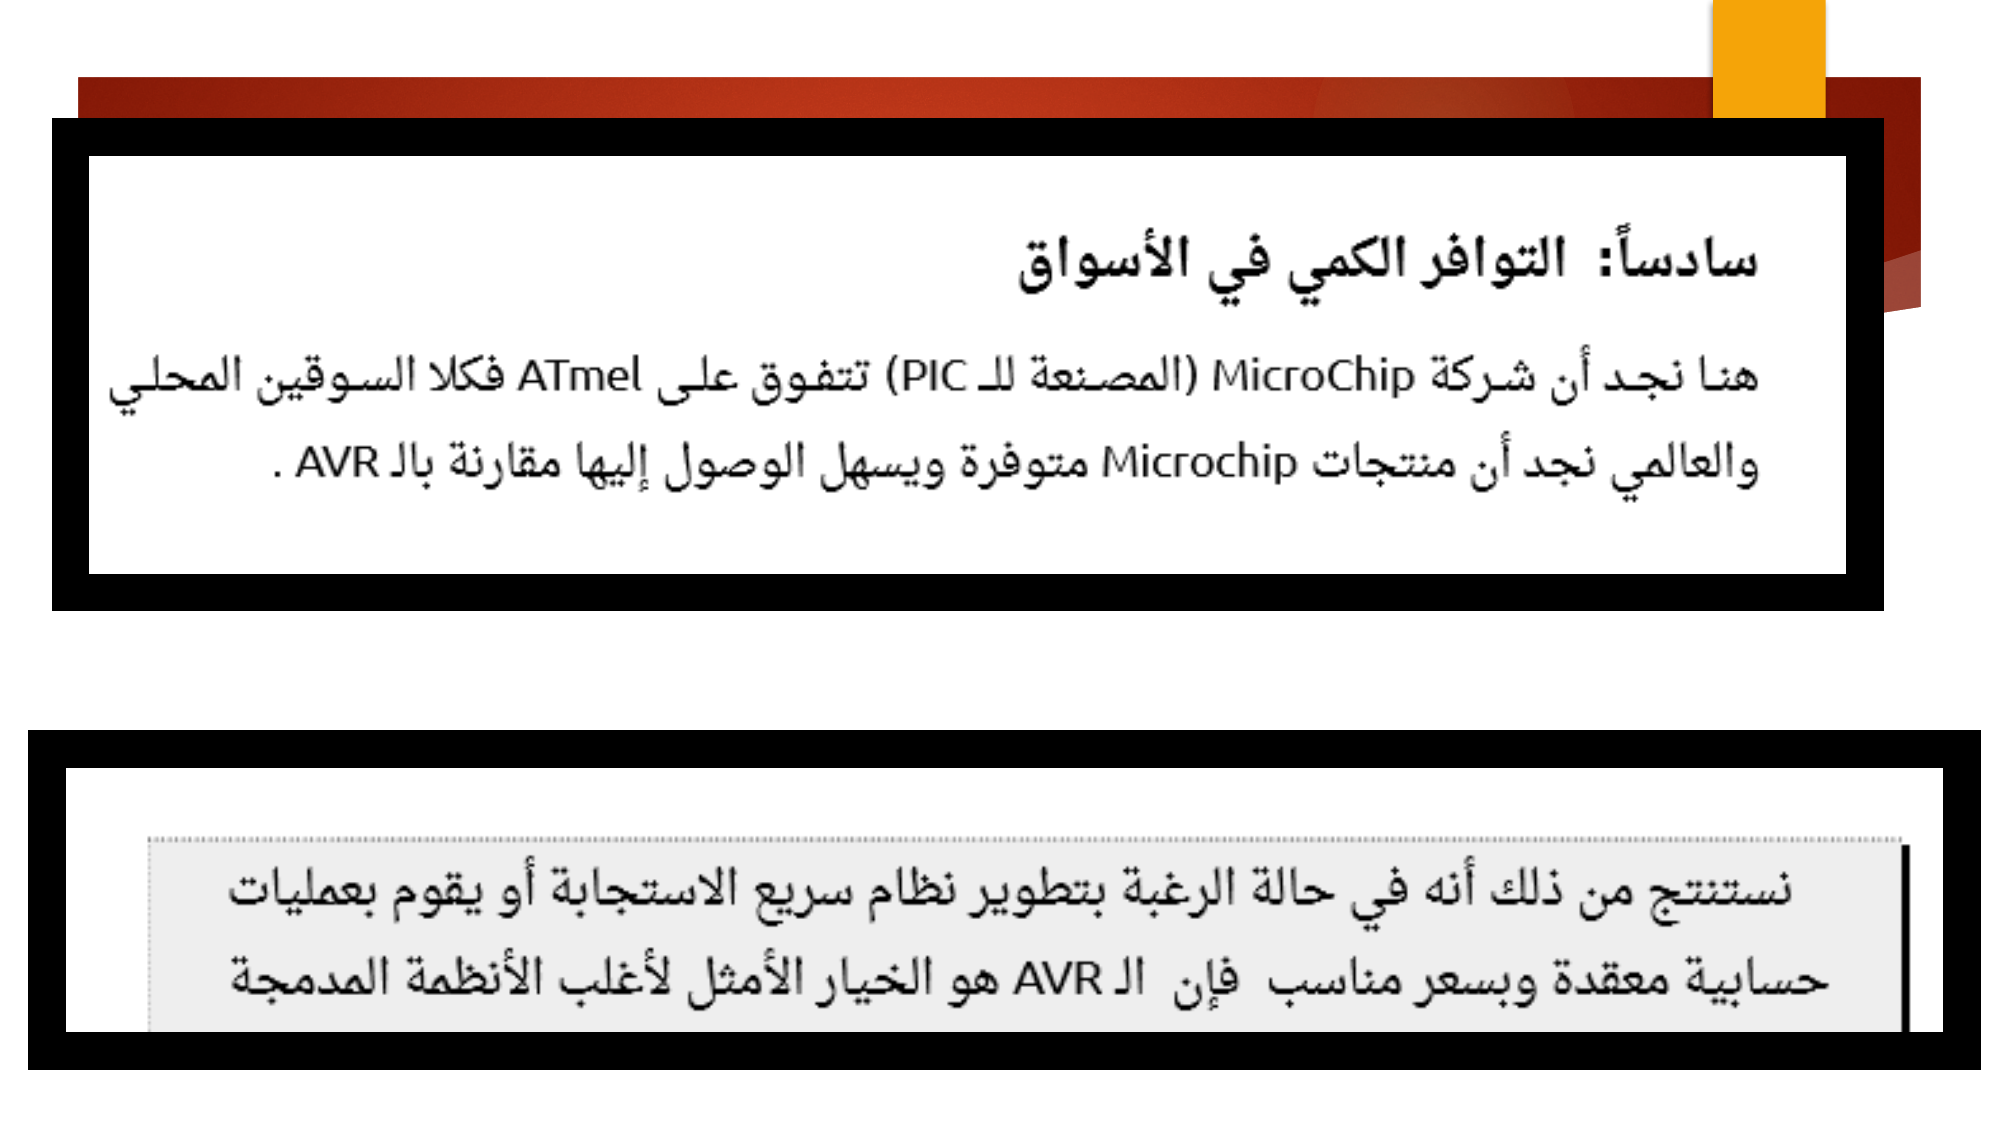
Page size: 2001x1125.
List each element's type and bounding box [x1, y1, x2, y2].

picture [88, 155, 1847, 575]
picture [65, 767, 1944, 1033]
